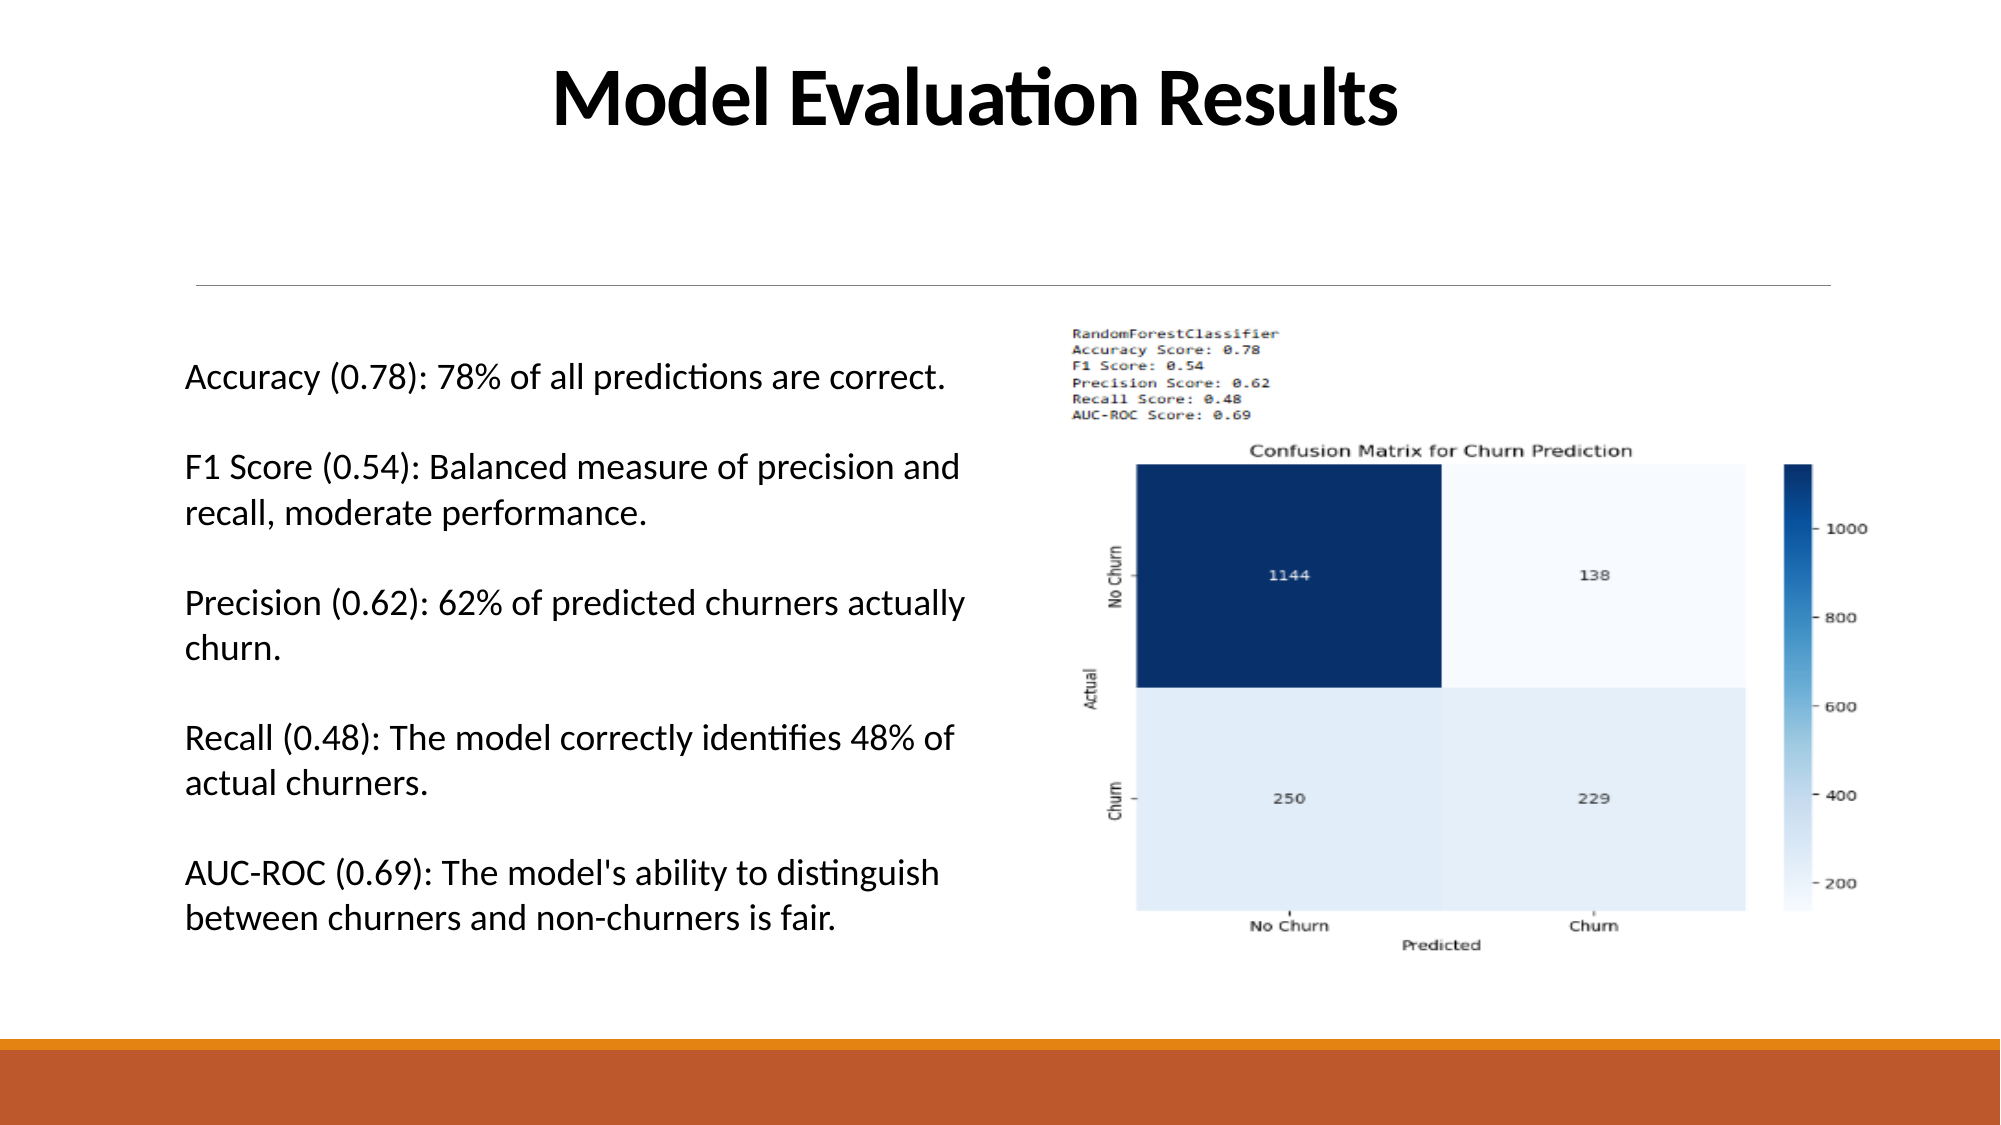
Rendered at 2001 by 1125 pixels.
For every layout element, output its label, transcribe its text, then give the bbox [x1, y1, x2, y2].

title Model Evaluation Results [170, 33, 1782, 150]
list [1060, 317, 1918, 979]
text_box Accuracy (0.78): 78% of all predictions are correct. F1 Score (0.54): Balanced measure of precision and recall, moderate performance. Precision (0.62): 62% of predicted churners actually churn. Recall (0.48): The model correctly identifies 48% of actual churners. AUC-ROC (0.69): The model's ability to distinguish between churners and non-churners is fair. [170, 345, 989, 945]
